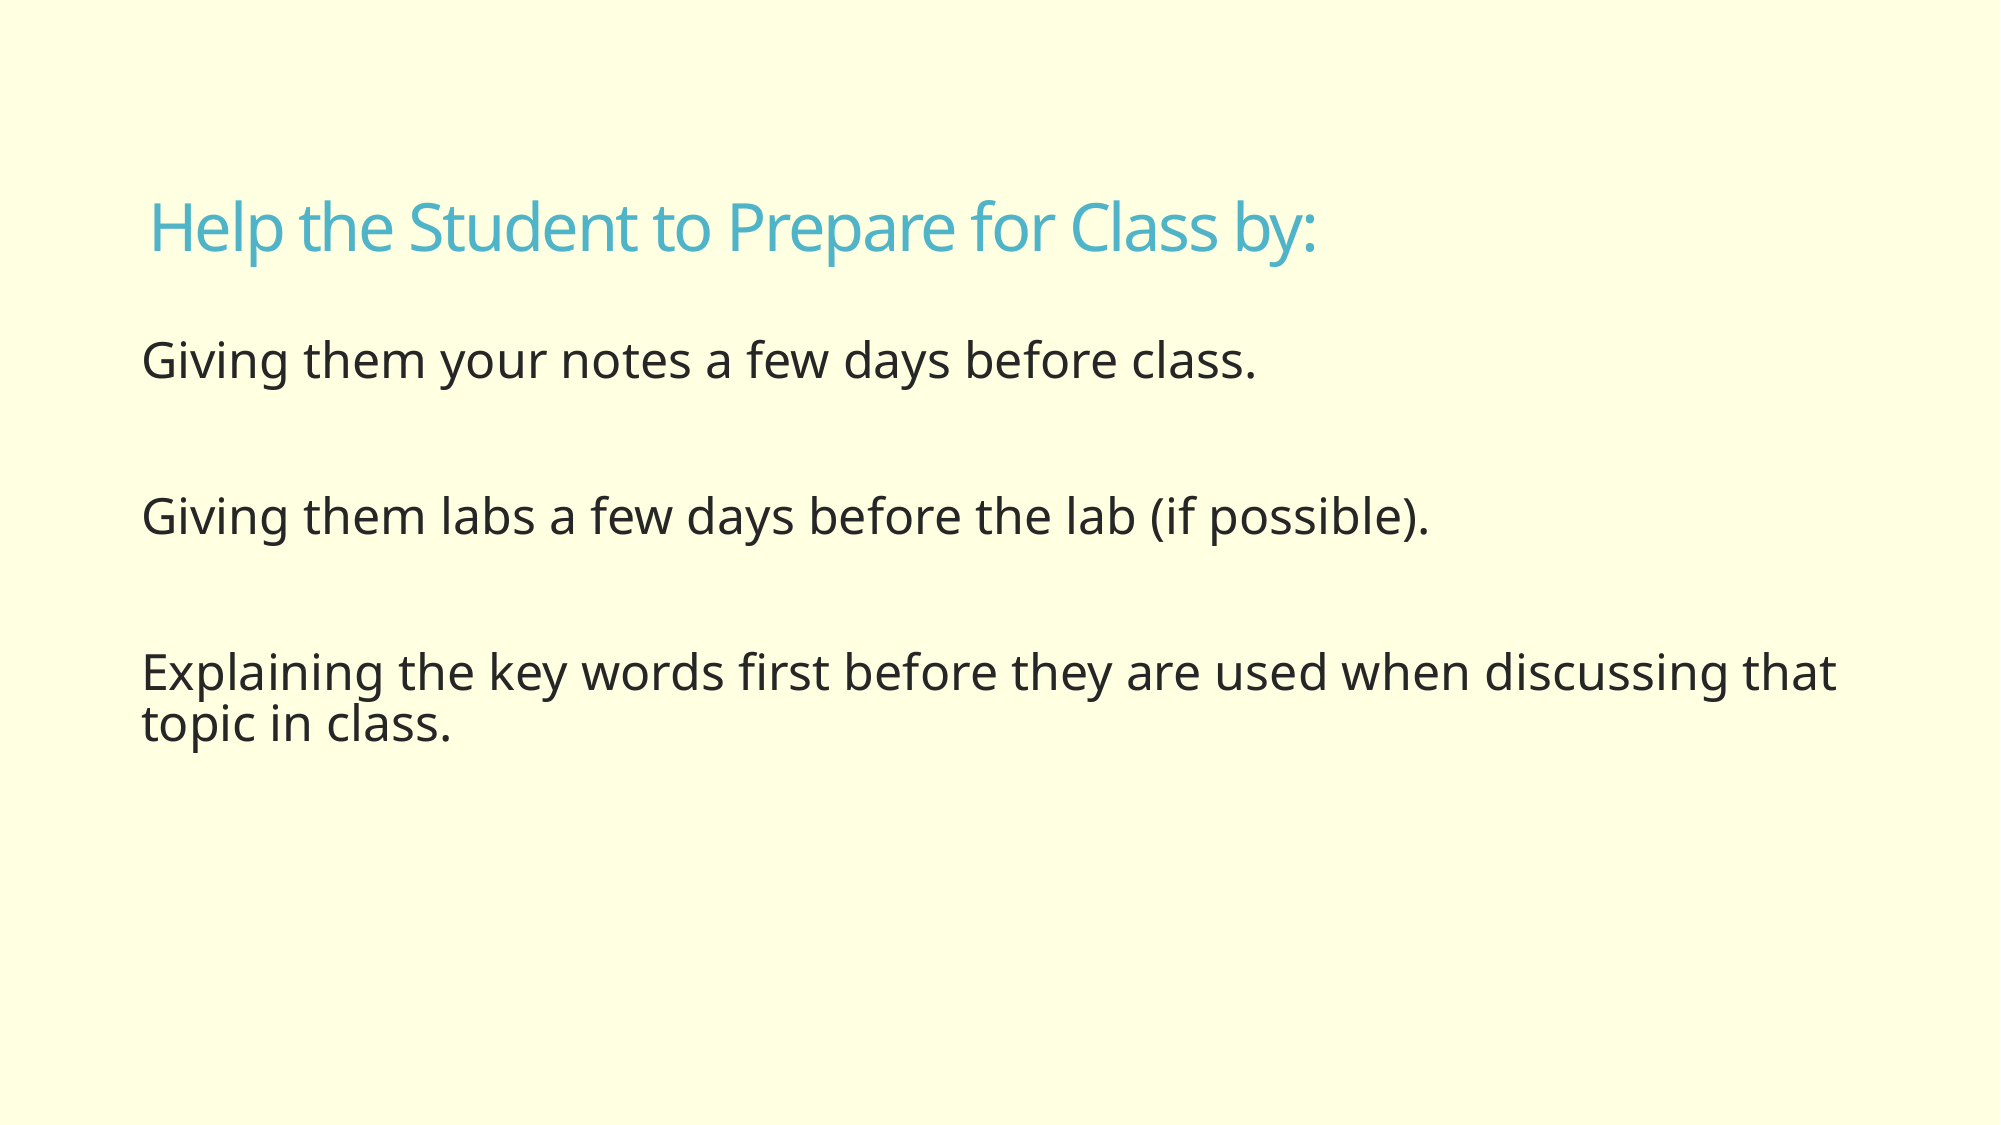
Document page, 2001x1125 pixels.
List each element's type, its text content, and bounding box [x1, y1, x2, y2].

title Help the Student to Prepare for Class by: [133, 125, 1888, 338]
list Giving them your notes a few days before class. Giving them labs a few days before the lab (if possible). Explaining the key words first before they are used when discussing that topic in class. [111, 329, 1876, 948]
